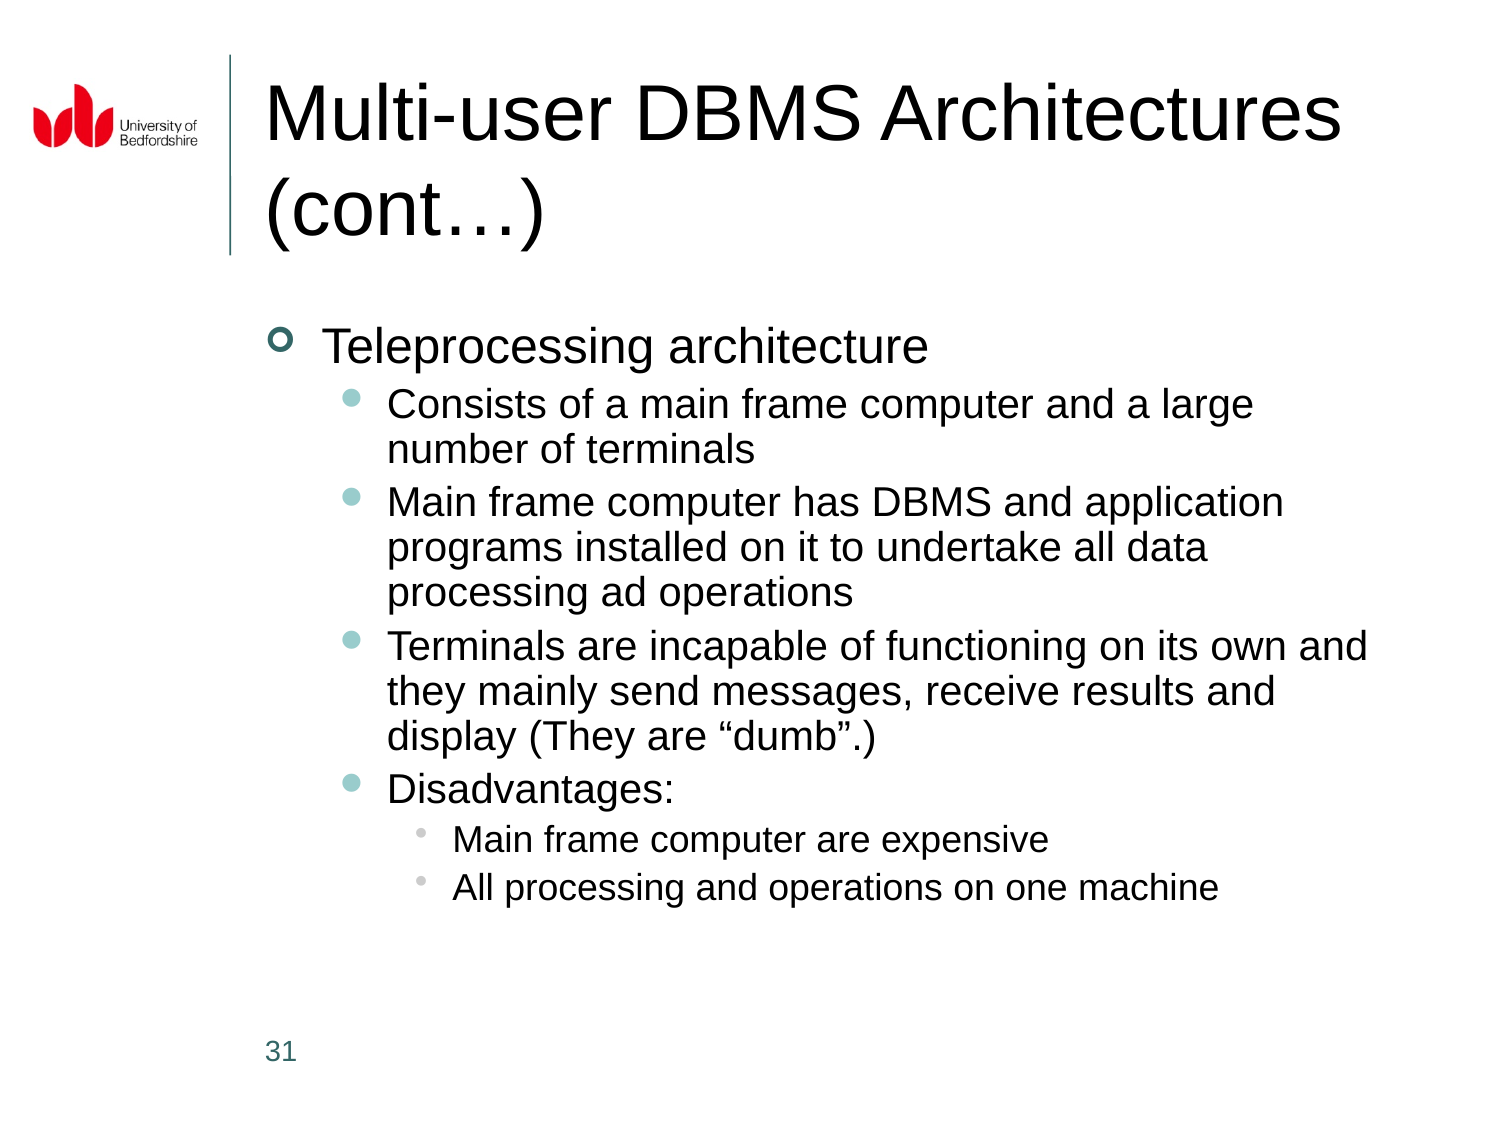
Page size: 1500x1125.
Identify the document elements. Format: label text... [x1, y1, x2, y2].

picture [29, 78, 201, 152]
title Multi-user DBMS Architectures (cont…) [249, 30, 1401, 282]
list Teleprocessing architecture Consists of a main frame computer and a large number of terminals Main frame computer has DBMS and application programs installed on it to undertake all data processing ad operations Terminals are incapable of functioning on its own and they mainly send messages, receive results and display (They are “dumb”.) Disadvantages: Main frame computer are expensive All processing and operations on one machine [249, 312, 1401, 988]
slide_number 31 [249, 1024, 463, 1101]
